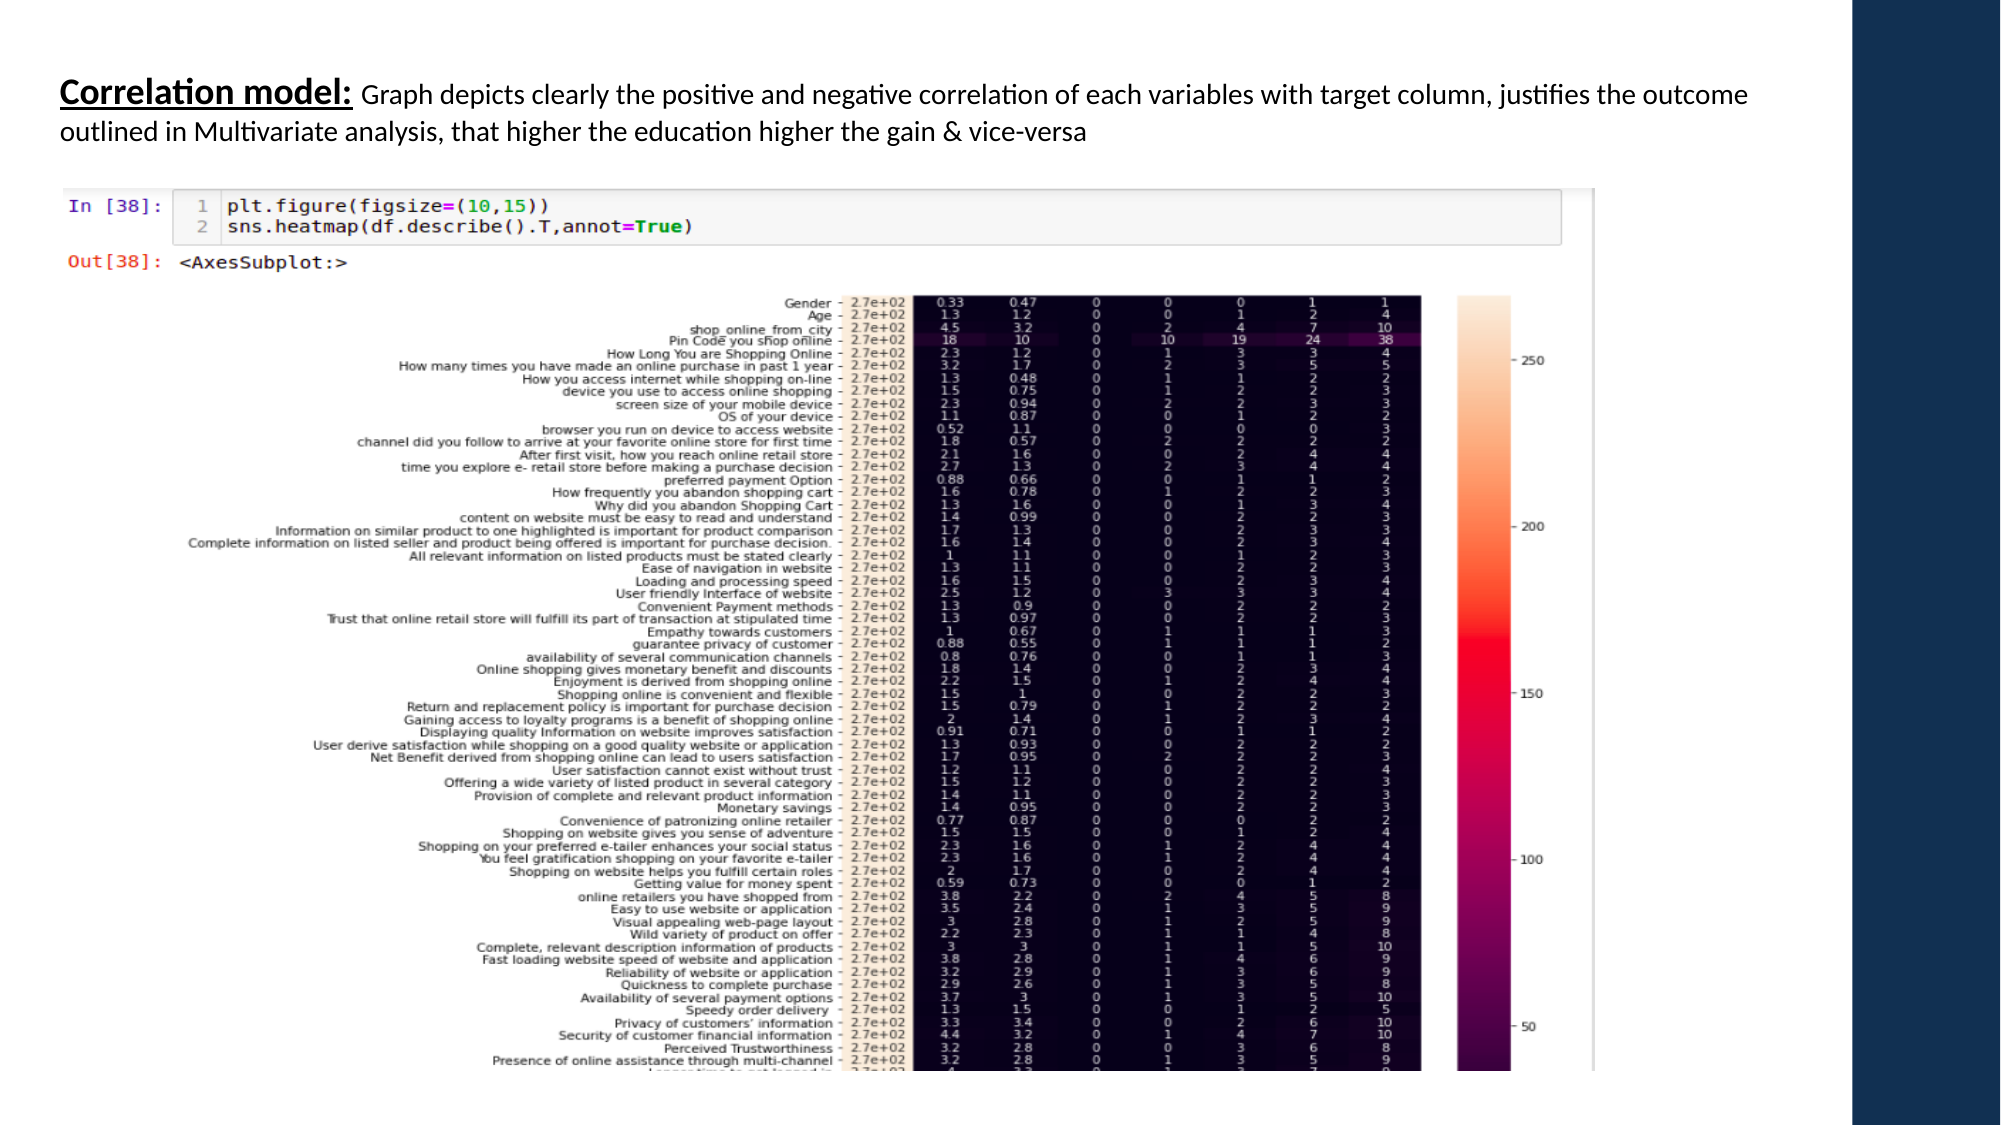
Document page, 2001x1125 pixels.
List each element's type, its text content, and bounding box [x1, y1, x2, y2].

picture [63, 188, 1595, 1071]
text_box Correlation model: Graph depicts clearly the positive and negative correlation of each variables with target column, justifies the outcome outlined in Multivariate analysis, that higher the education higher the gain & vice-versa [44, 60, 1845, 155]
